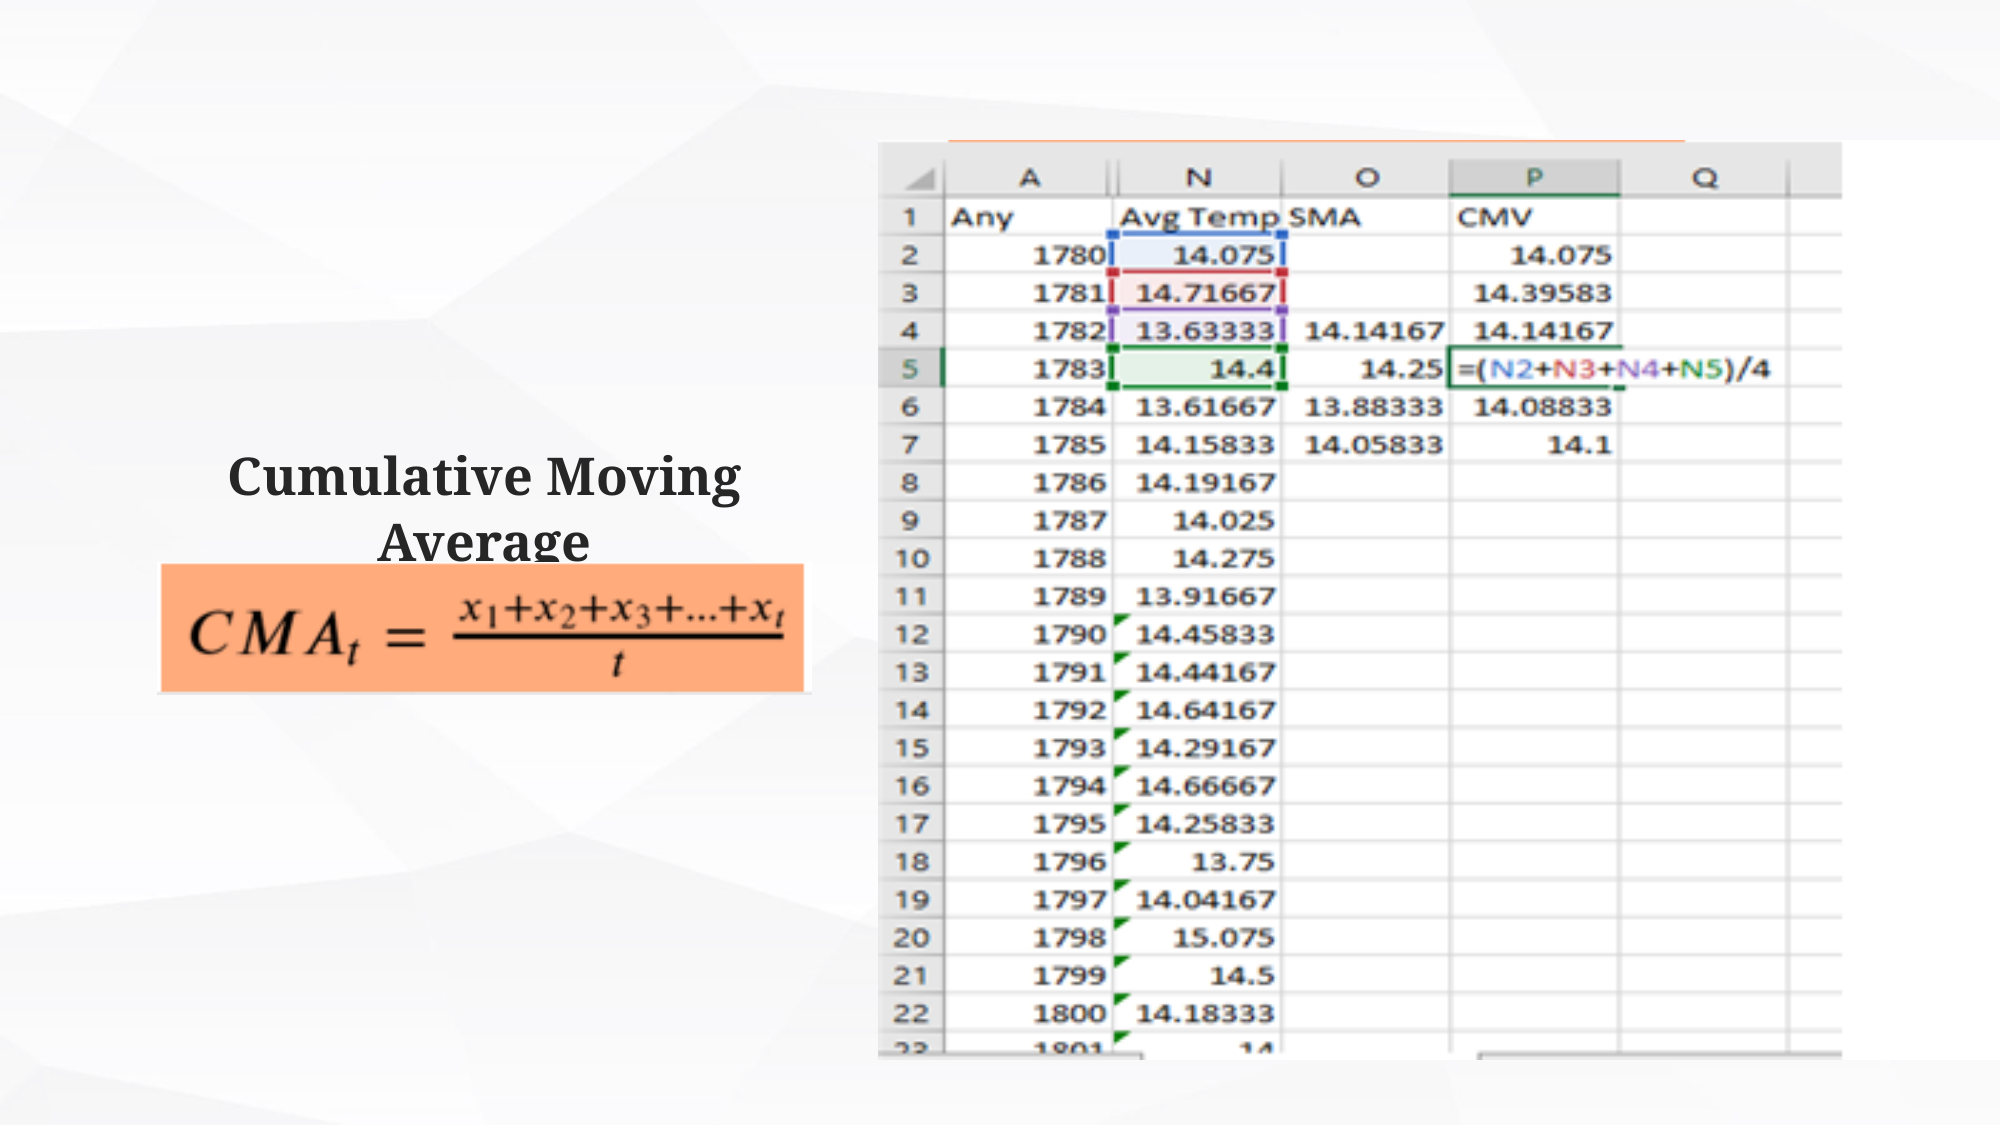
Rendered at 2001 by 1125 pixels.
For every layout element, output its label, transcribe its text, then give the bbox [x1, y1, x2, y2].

list Cumulative Moving Average [101, 430, 868, 694]
picture [878, 140, 2000, 1060]
picture [157, 562, 812, 695]
